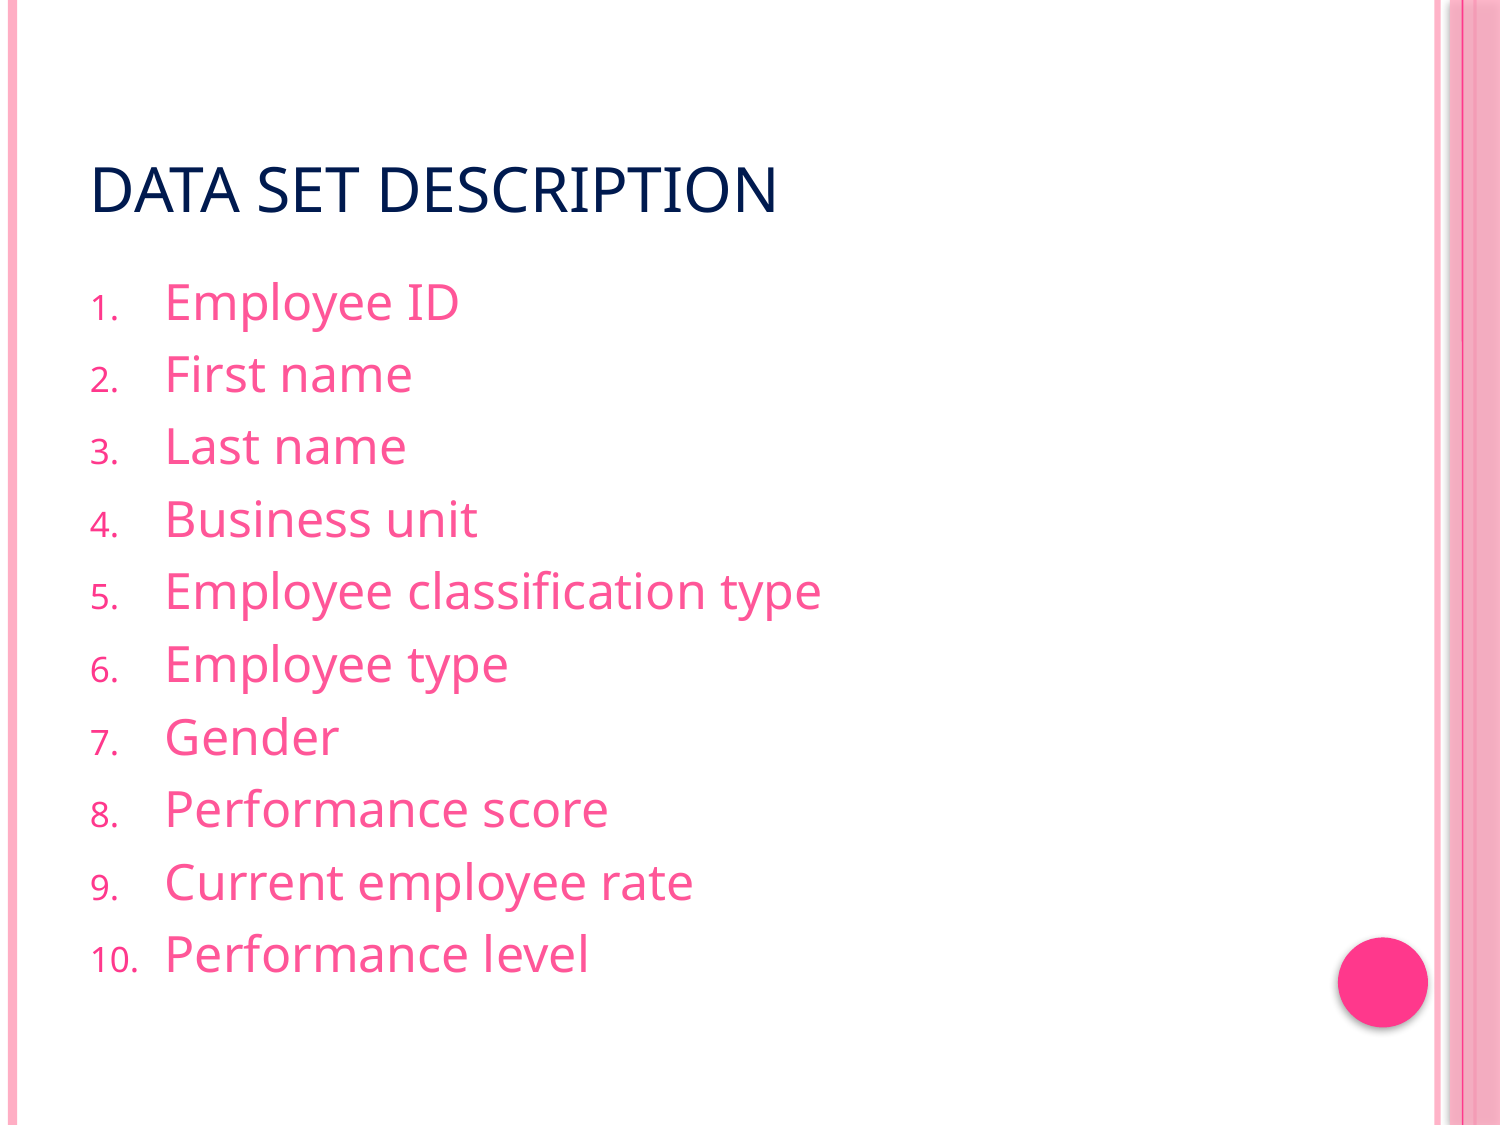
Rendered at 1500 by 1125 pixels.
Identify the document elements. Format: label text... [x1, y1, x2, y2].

list Employee ID First name Last name Business unit Employee classification type Employee type Gender Performance score Current employee rate Performance level [75, 262, 1300, 1062]
title Data set description [75, 45, 1300, 233]
